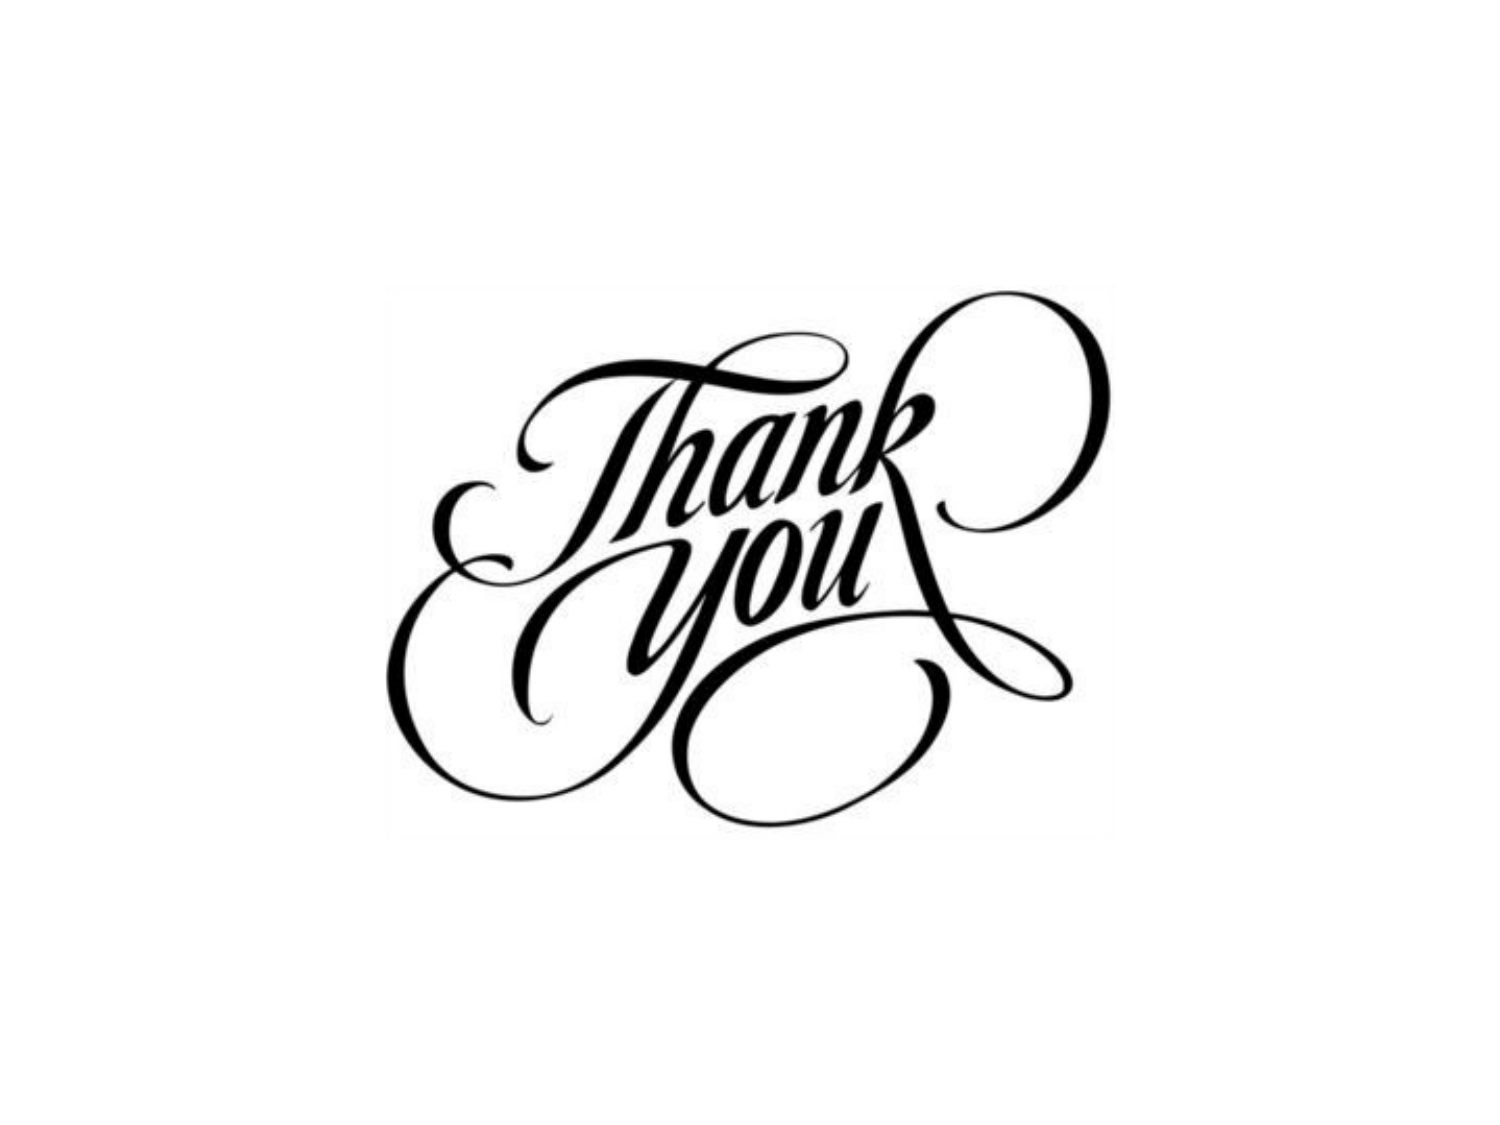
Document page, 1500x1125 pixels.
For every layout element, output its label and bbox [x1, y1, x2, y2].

picture [385, 285, 1115, 840]
